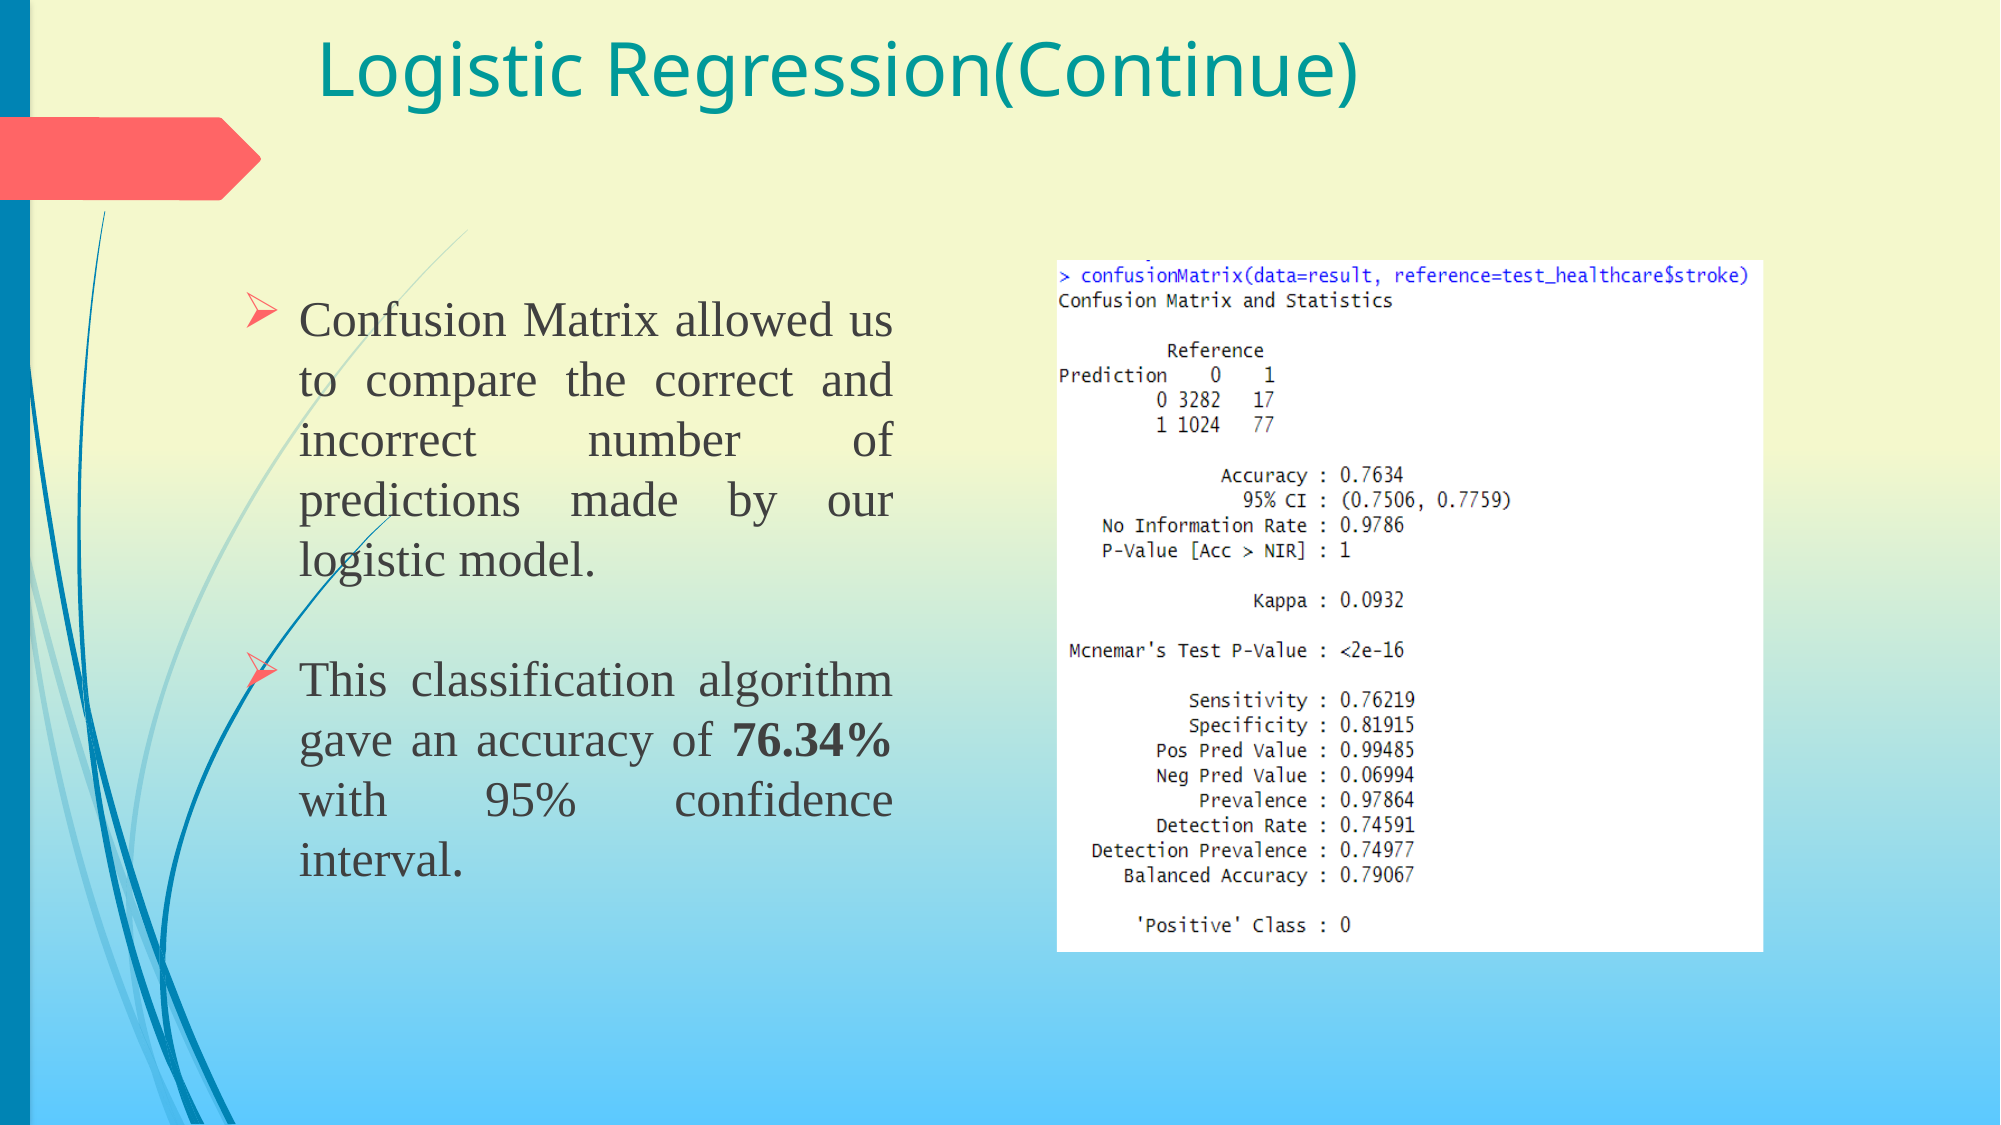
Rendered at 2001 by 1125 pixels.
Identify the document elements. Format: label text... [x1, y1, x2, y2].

picture [1056, 259, 1764, 952]
title Logistic Regression(Continue) [301, 14, 1764, 225]
text_box Confusion Matrix allowed us to compare the correct and incorrect number of predictions made by our logistic model. This classification algorithm gave an accuracy of 76.34% with 95% confidence interval. [202, 271, 909, 682]
